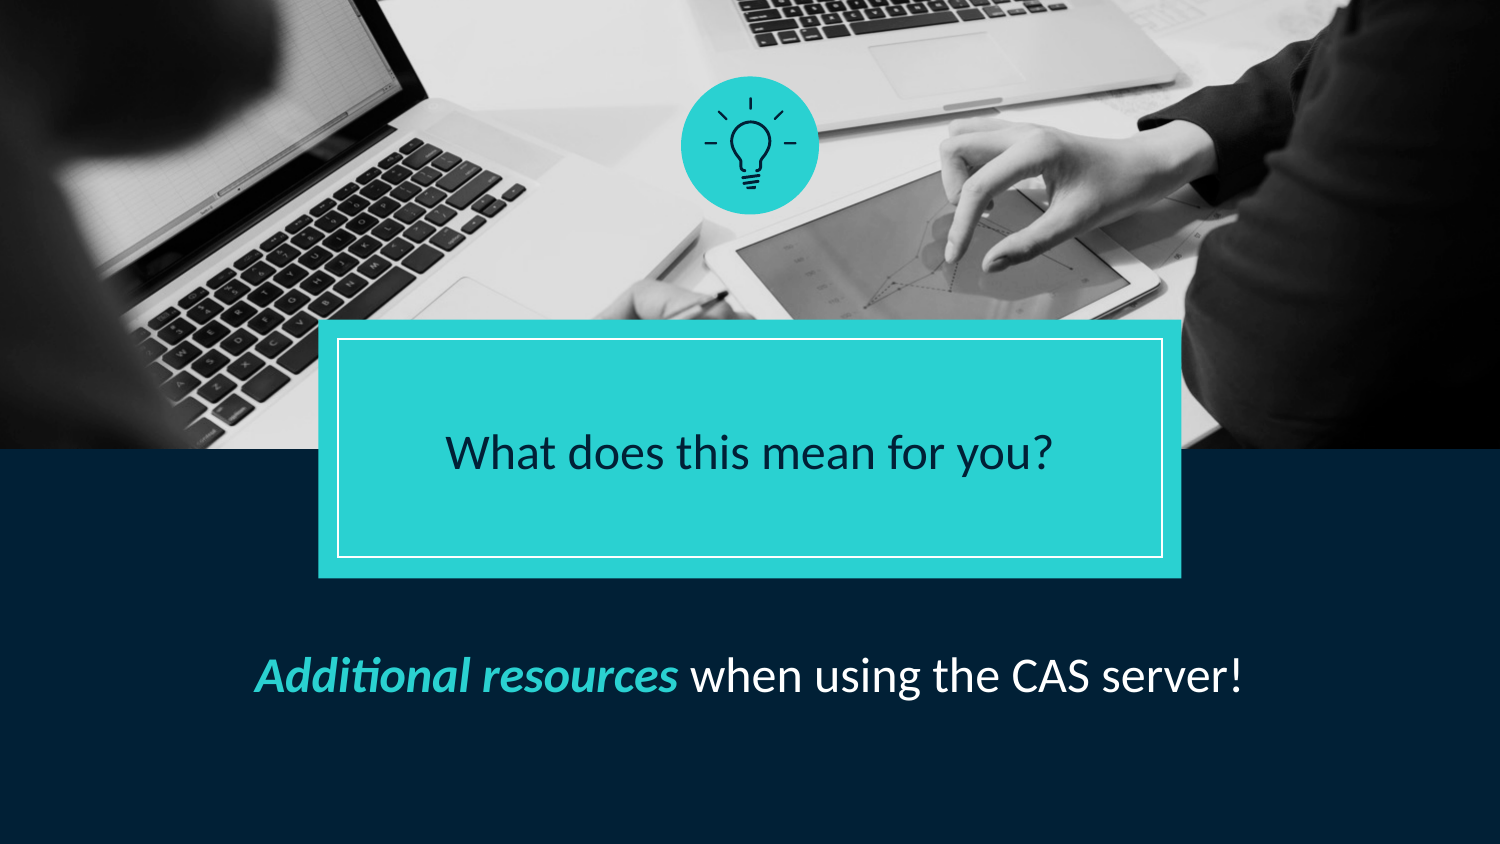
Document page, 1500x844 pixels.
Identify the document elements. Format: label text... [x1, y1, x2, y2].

text_box Additional resources when using the CAS server! [158, 634, 1342, 710]
text_box [0, 0, 1500, 450]
text_box What does this mean for you? [317, 319, 1182, 579]
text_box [680, 76, 820, 215]
text_box [337, 338, 1163, 558]
